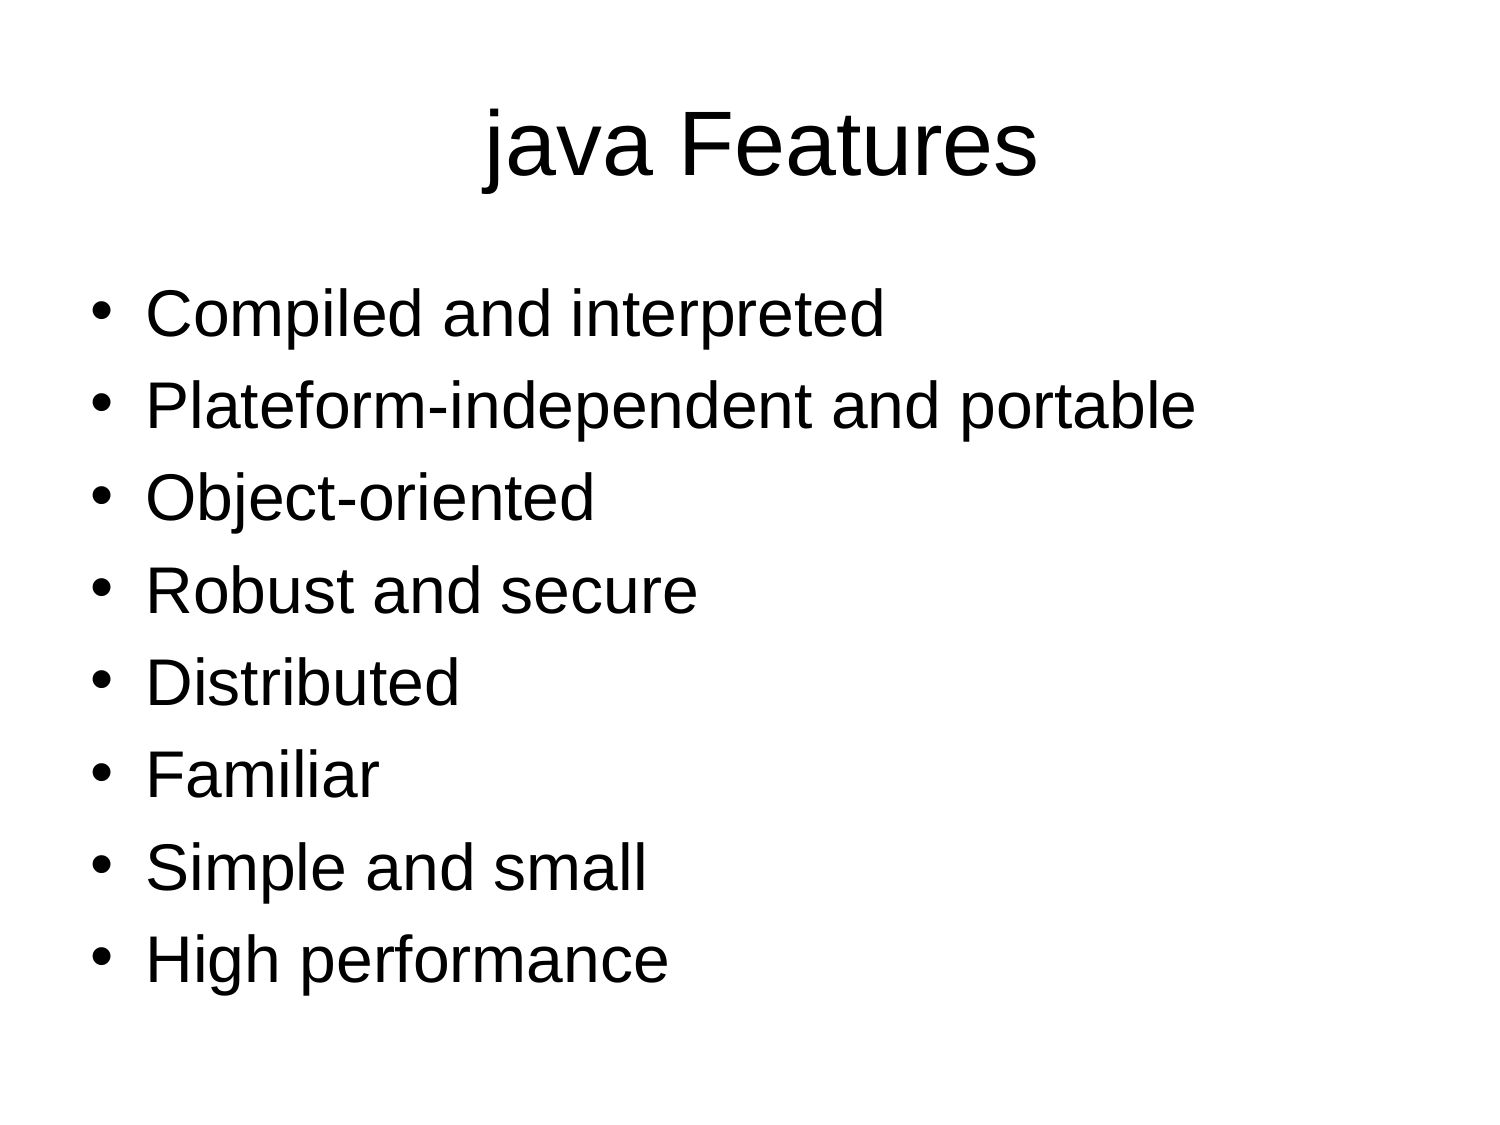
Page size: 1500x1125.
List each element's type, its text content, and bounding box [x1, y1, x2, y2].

title java Features [75, 45, 1425, 233]
list Compiled and interpreted Plateform-independent and portable Object-oriented Robust and secure Distributed Familiar Simple and small High performance [75, 262, 1425, 1005]
